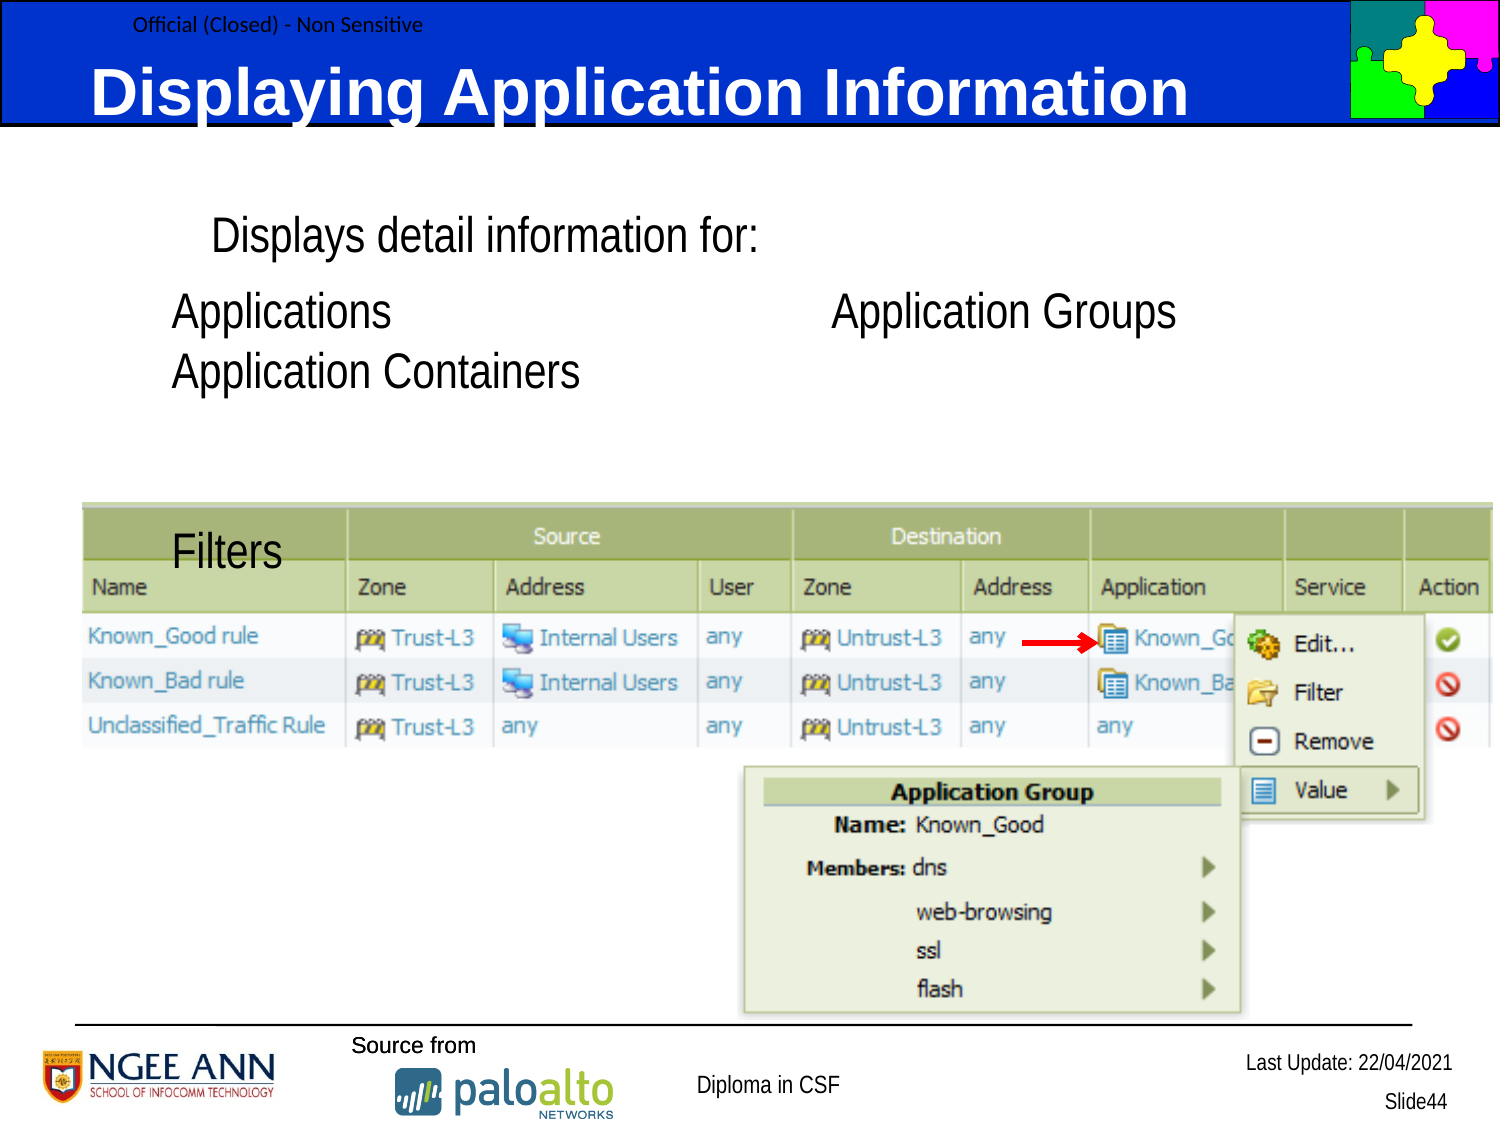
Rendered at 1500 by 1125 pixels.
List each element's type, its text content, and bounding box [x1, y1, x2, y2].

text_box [81, 194, 1431, 593]
title Displaying Application Information [73, 0, 1427, 185]
picture [395, 1068, 613, 1119]
picture [17, 1028, 299, 1125]
picture [81, 502, 1494, 1020]
